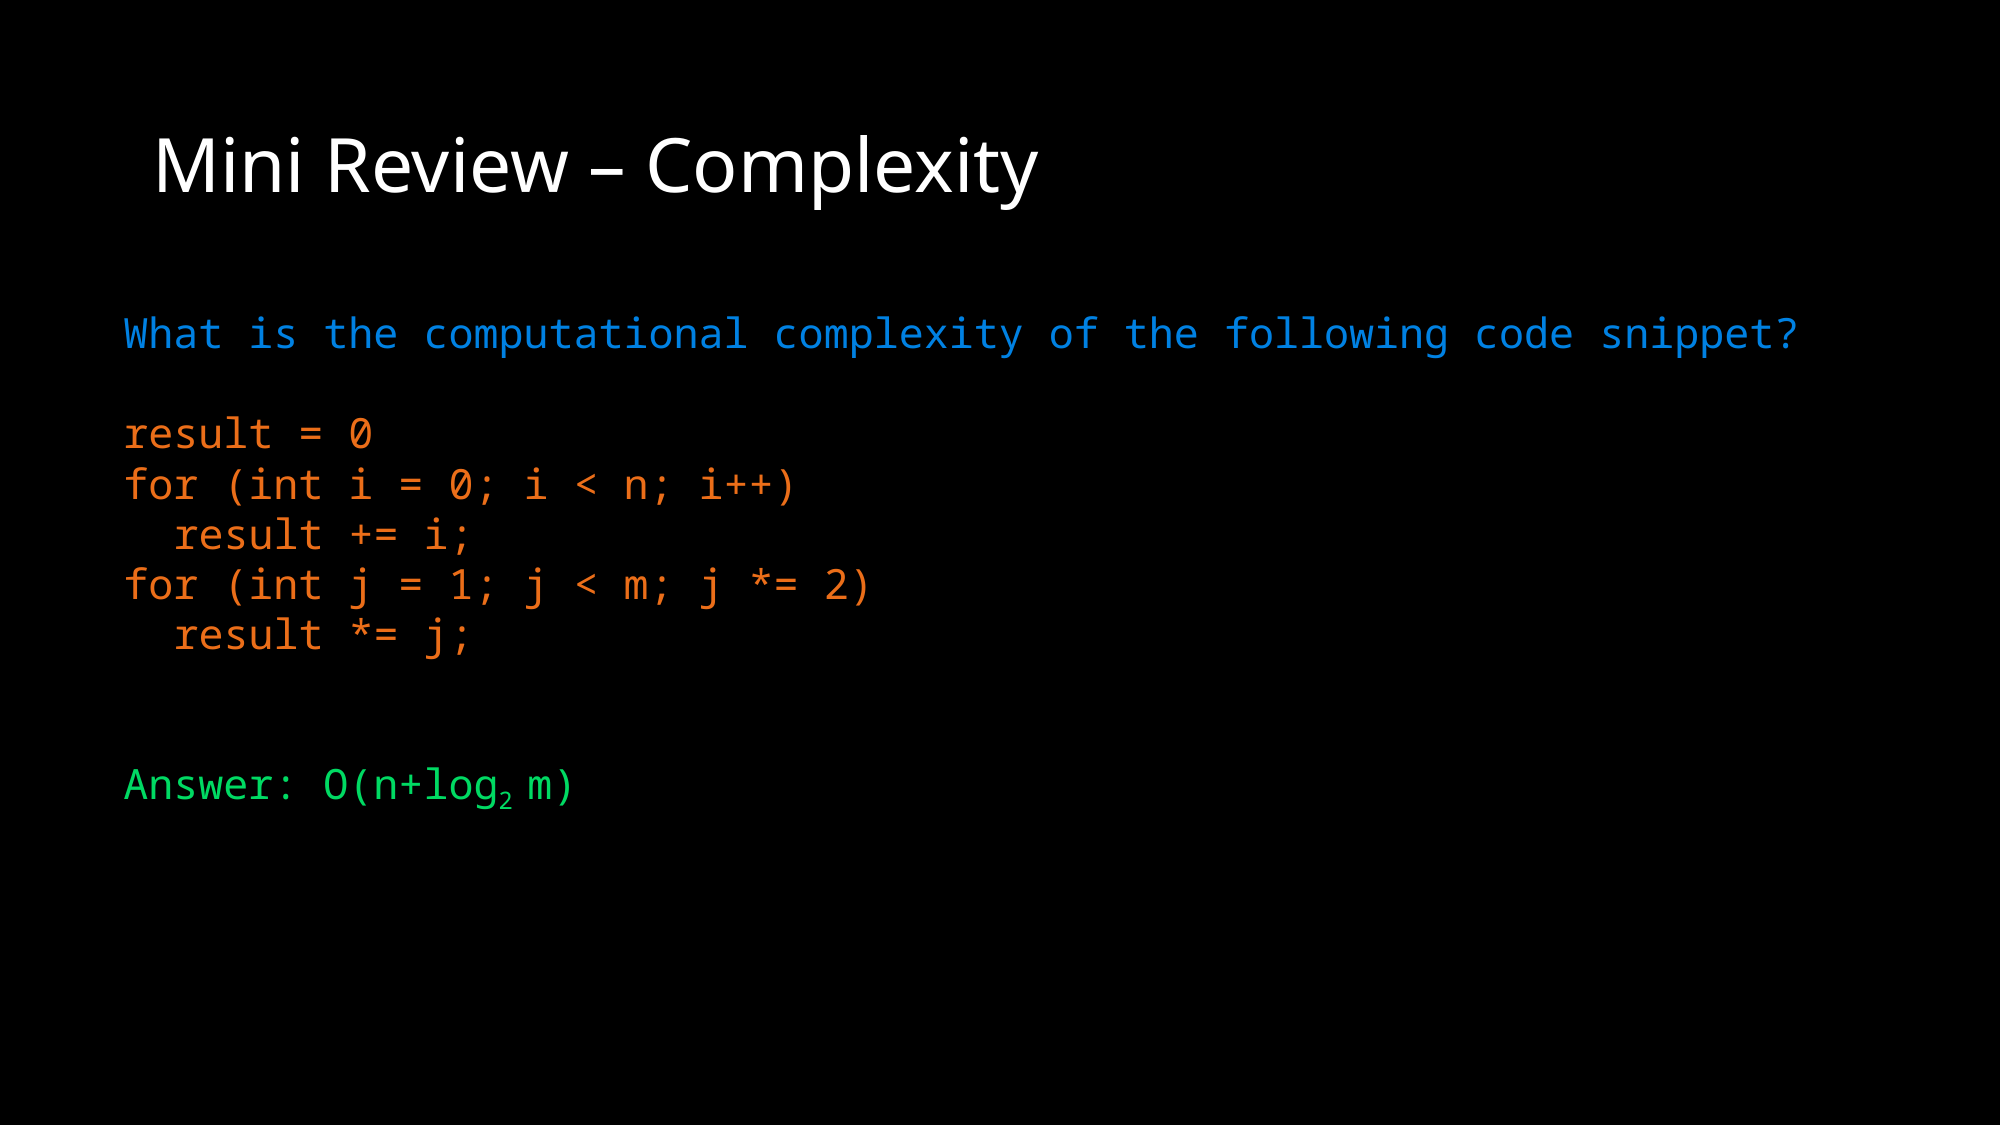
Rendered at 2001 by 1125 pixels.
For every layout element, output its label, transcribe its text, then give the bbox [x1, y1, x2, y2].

title Mini Review – Complexity [137, 59, 1863, 278]
text_box What is the computational complexity of the following code snippet? result = 0 for (int i = 0; i < n; i++) result += i; for (int j = 1; j < m; j *= 2) result *= j; Answer: O(n+log2 m) [108, 299, 1814, 822]
